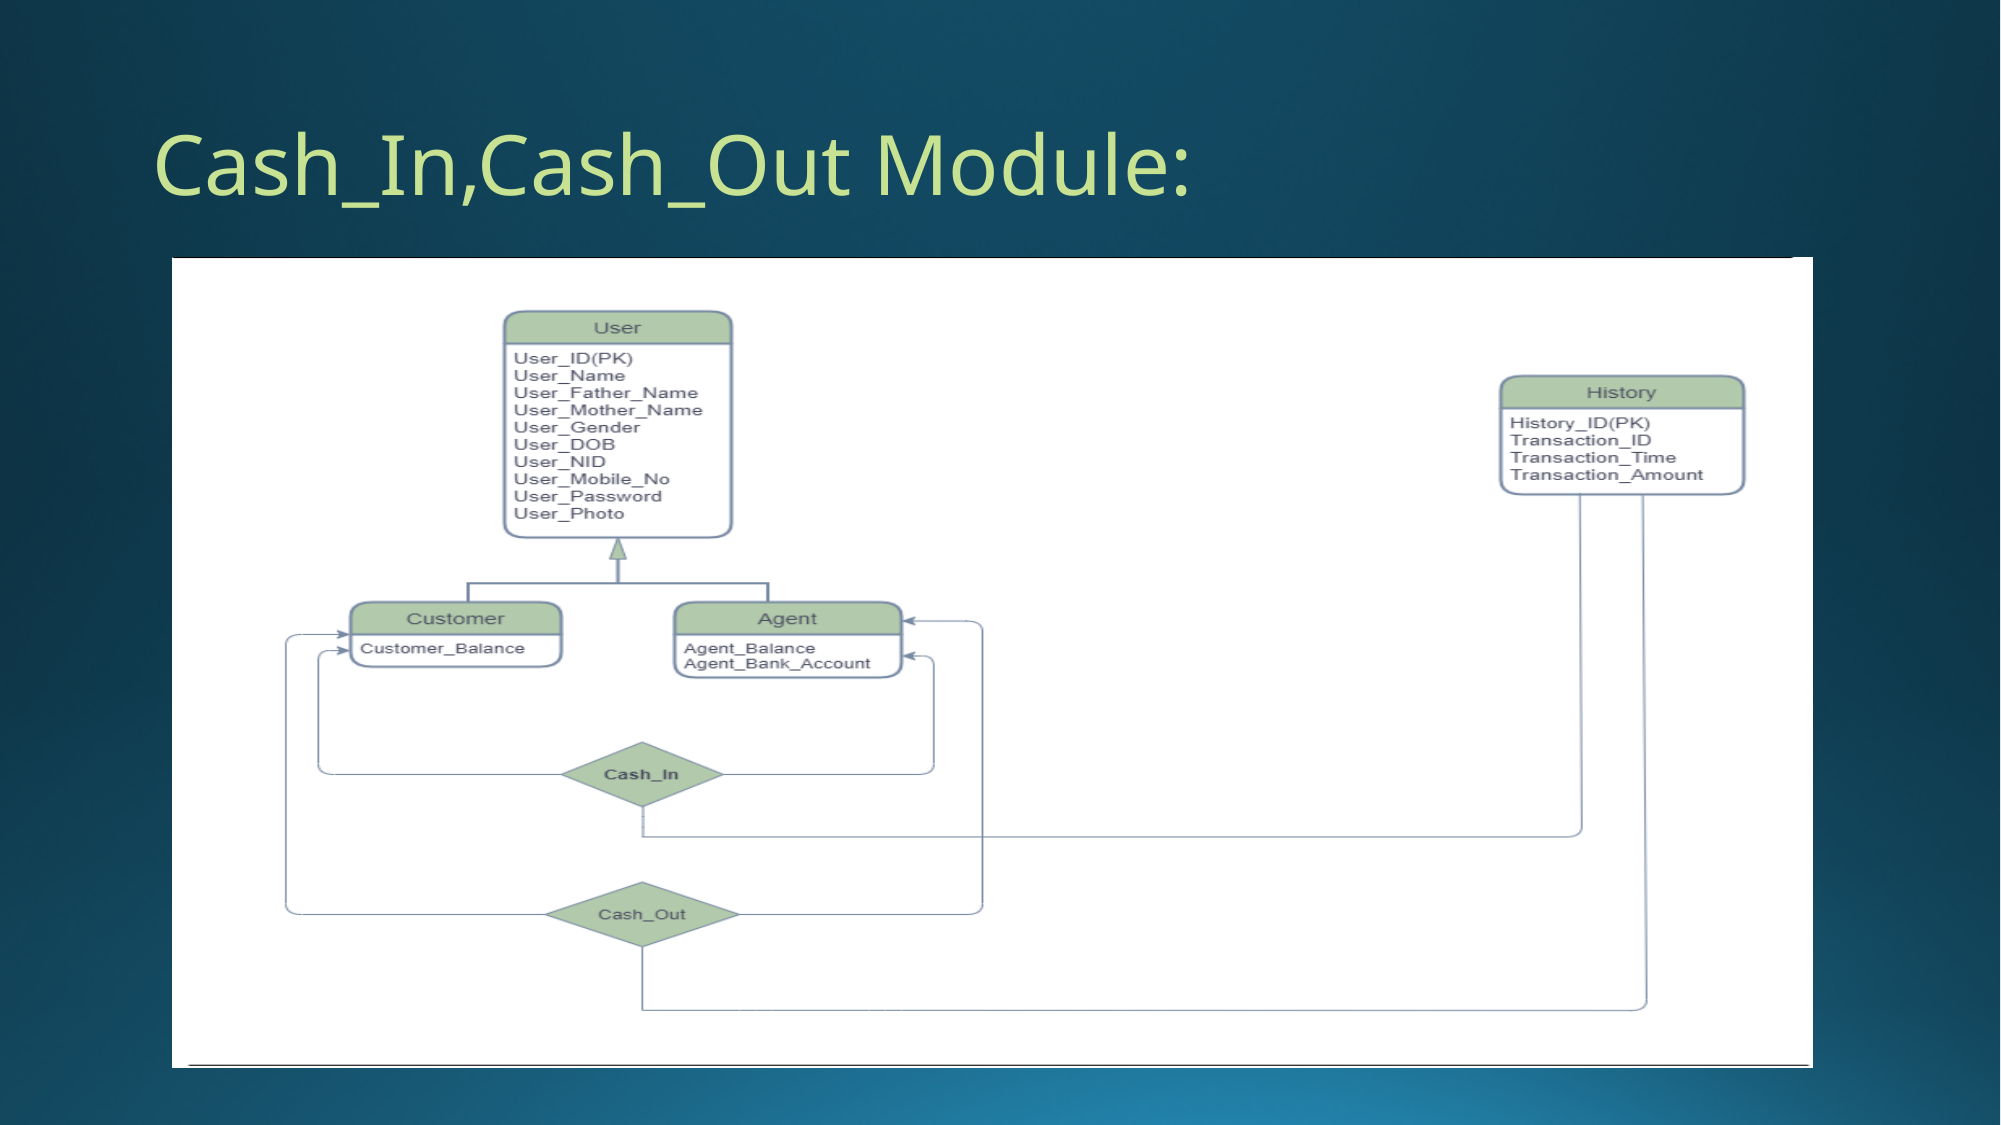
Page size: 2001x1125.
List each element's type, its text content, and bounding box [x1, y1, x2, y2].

picture [0, 0, 2001, 1125]
title Cash_In,Cash_Out Module: [137, 59, 1863, 278]
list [172, 257, 1813, 1068]
